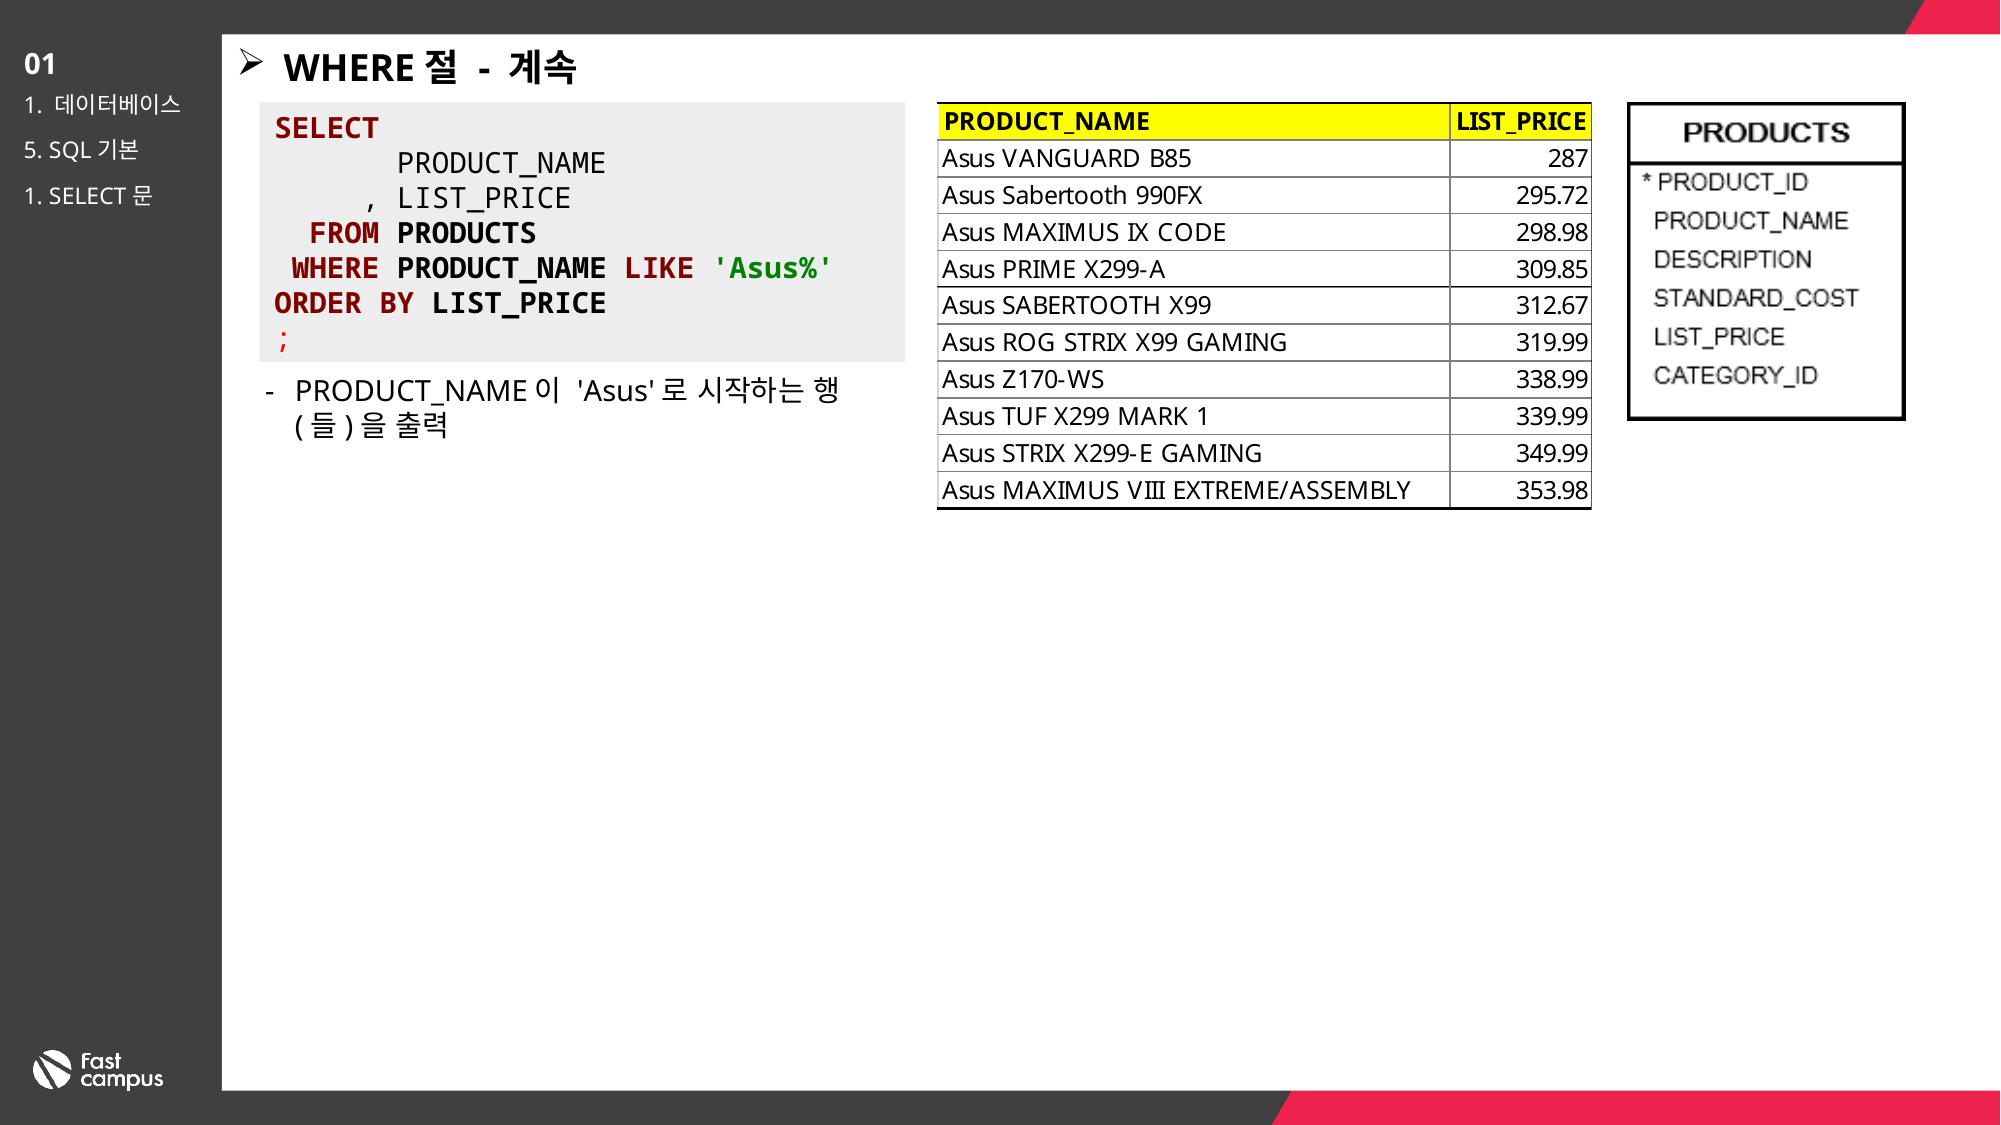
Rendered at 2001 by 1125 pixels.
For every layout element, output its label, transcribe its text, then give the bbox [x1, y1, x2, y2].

list 1. 데이터베이스 5. SQL기본 1. SELECT문 [8, 86, 229, 291]
text_box WHERE절 - 계속 [221, 36, 814, 97]
picture [937, 102, 1595, 513]
picture [33, 1050, 163, 1091]
text_box PRODUCT_NAME이 'Asus'로 시작하는 행(들)을 출력 [250, 364, 915, 450]
picture [1627, 102, 1906, 421]
list 01 [9, 41, 221, 86]
text_box SELECT PRODUCT_NAME , LIST_PRICE FROM PRODUCTS WHERE PRODUCT_NAME LIKE 'Asus%' ORDER BY LIST_PRICE ; [259, 102, 906, 362]
